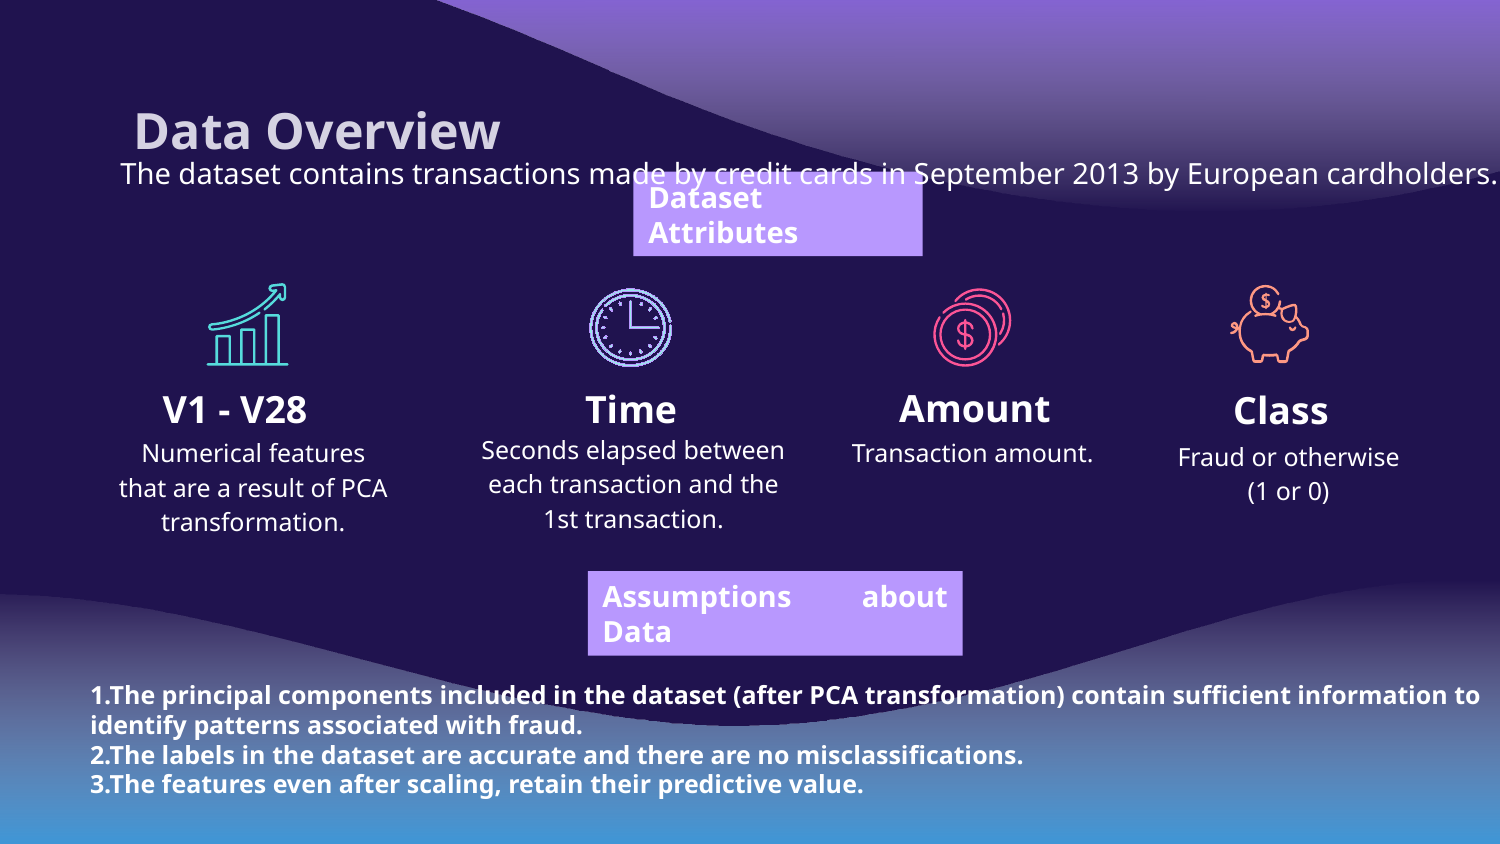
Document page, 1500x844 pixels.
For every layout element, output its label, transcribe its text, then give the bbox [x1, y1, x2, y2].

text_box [589, 288, 673, 367]
subtitle V1 - V28 [52, 364, 428, 420]
text_box Amount [787, 362, 1163, 419]
text_box Seconds elapsed between each transaction and the 1st transaction. [457, 414, 810, 516]
subtitle Class [1093, 364, 1469, 421]
subtitle Transaction amount. [833, 419, 1113, 519]
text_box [932, 288, 1015, 367]
text_box The dataset contains transactions made by credit cards in September 2013 by European cardholders. [105, 148, 1500, 233]
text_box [1229, 284, 1310, 364]
text_box Dataset Attributes [633, 233, 923, 257]
text_box Assumptions about Data [587, 571, 963, 656]
text_box 1.The principal components included in the dataset (after PCA transformation) contain sufficient information to identify patterns associated with fraud. 2.The labels in the dataset are accurate and there are no misclassifications. 3.The features even after scaling, retain their predictive value. [75, 671, 1500, 837]
subtitle Fraud or otherwise (1 or 0) [1149, 421, 1428, 523]
subtitle Time [481, 364, 787, 414]
title Data Overview [118, 88, 1382, 148]
subtitle Numerical features that are a result of PCA transformation. [103, 418, 404, 519]
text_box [206, 282, 289, 366]
